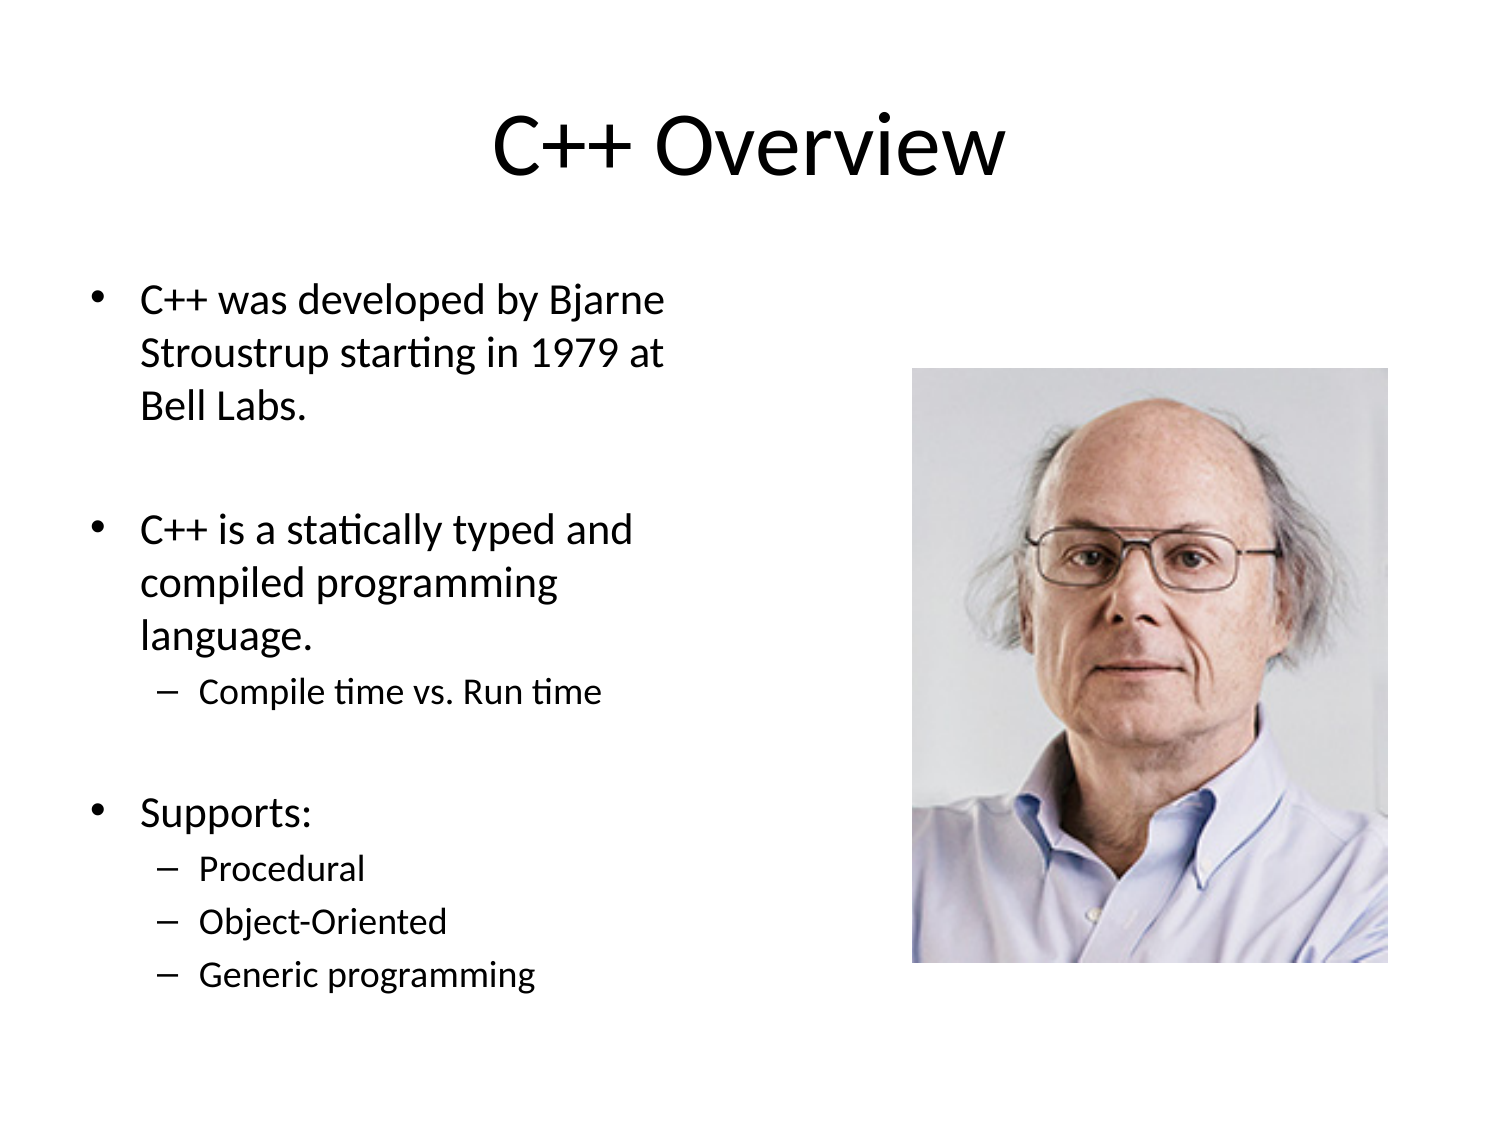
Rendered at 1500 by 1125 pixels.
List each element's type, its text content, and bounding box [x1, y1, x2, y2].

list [912, 368, 1388, 963]
title C++ Overview [75, 45, 1425, 233]
list C++ was developed by Bjarne Stroustrup starting in 1979 at Bell Labs. C++ is a statically typed and compiled programming language. Compile time vs. Run time Supports: Procedural Object-Oriented Generic programming [75, 262, 738, 1005]
